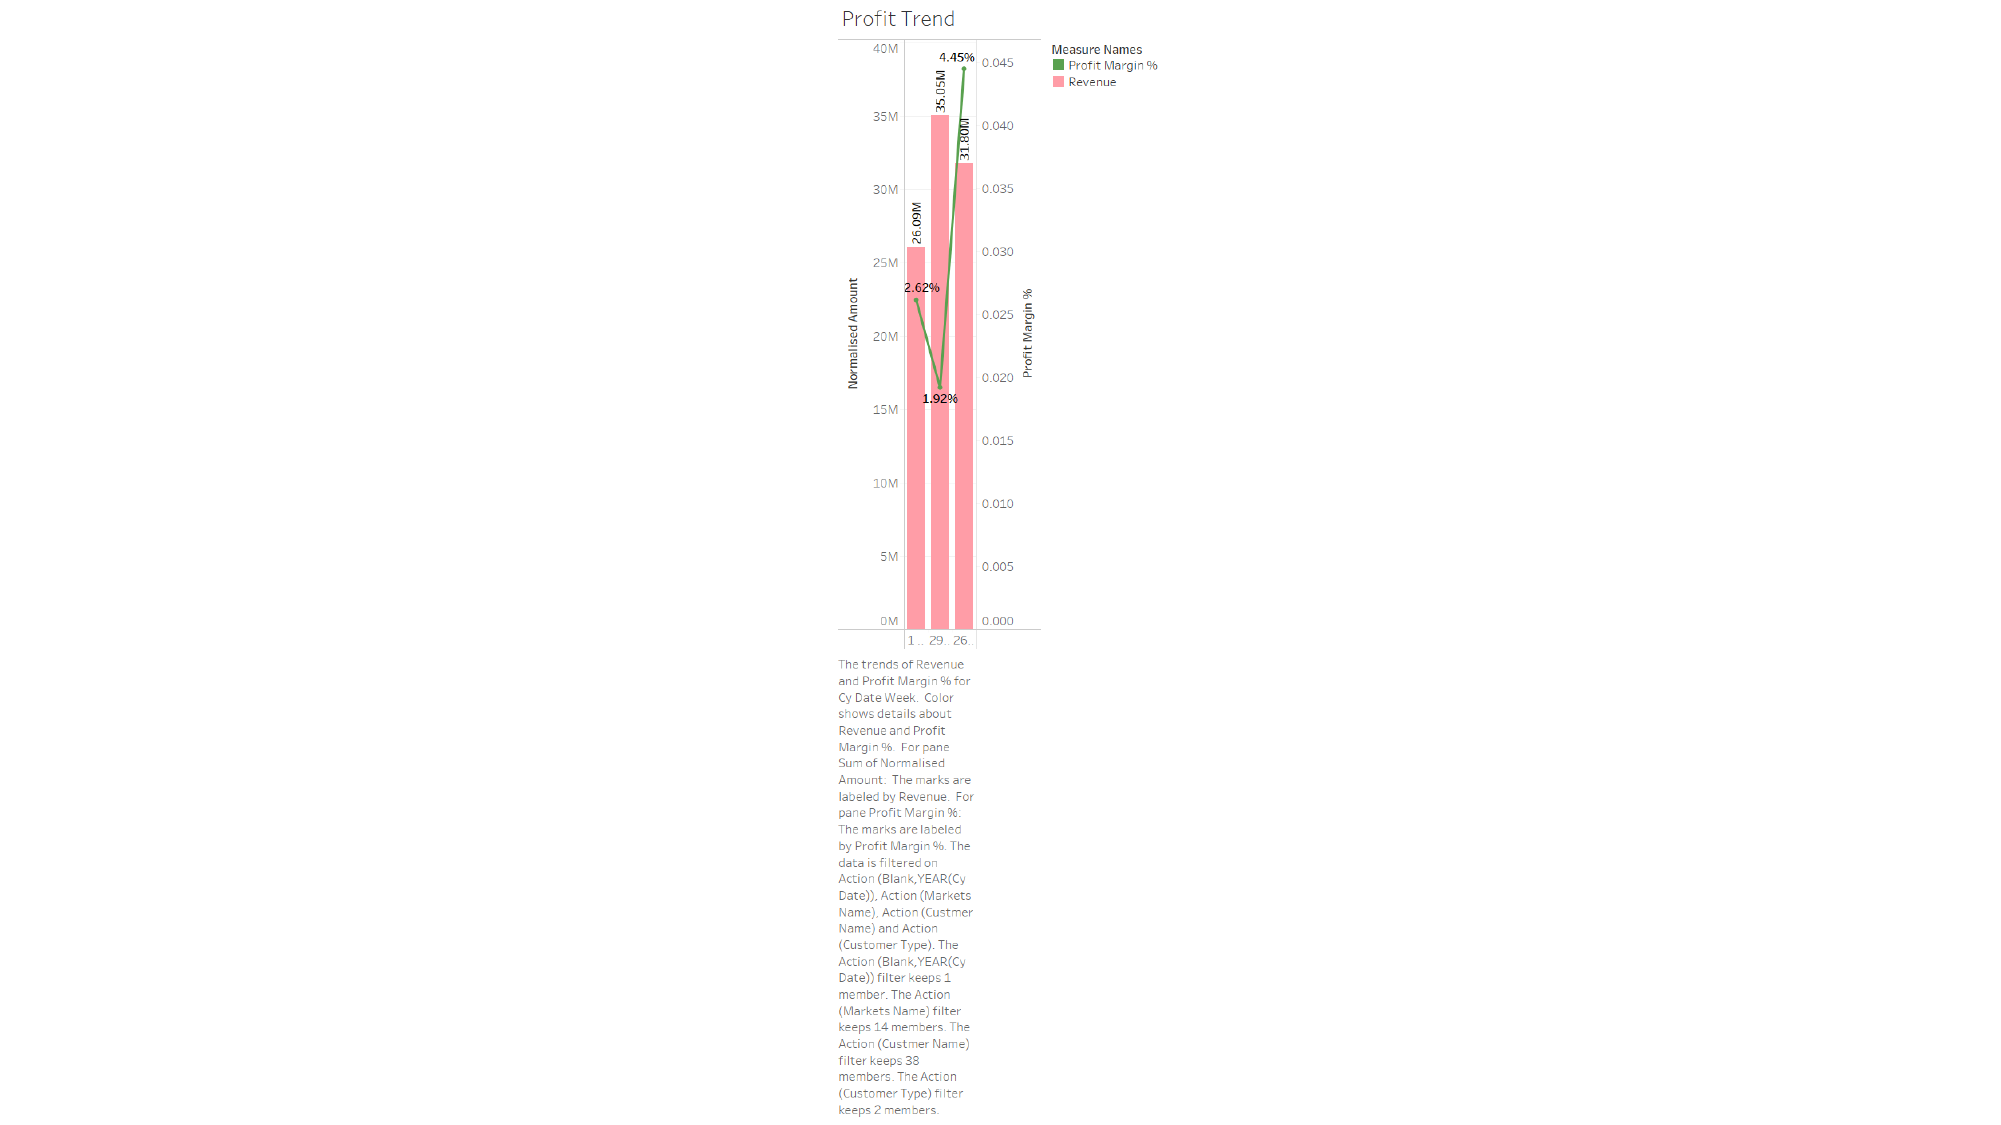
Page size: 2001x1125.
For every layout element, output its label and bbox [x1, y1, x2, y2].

picture [838, 0, 1162, 1125]
